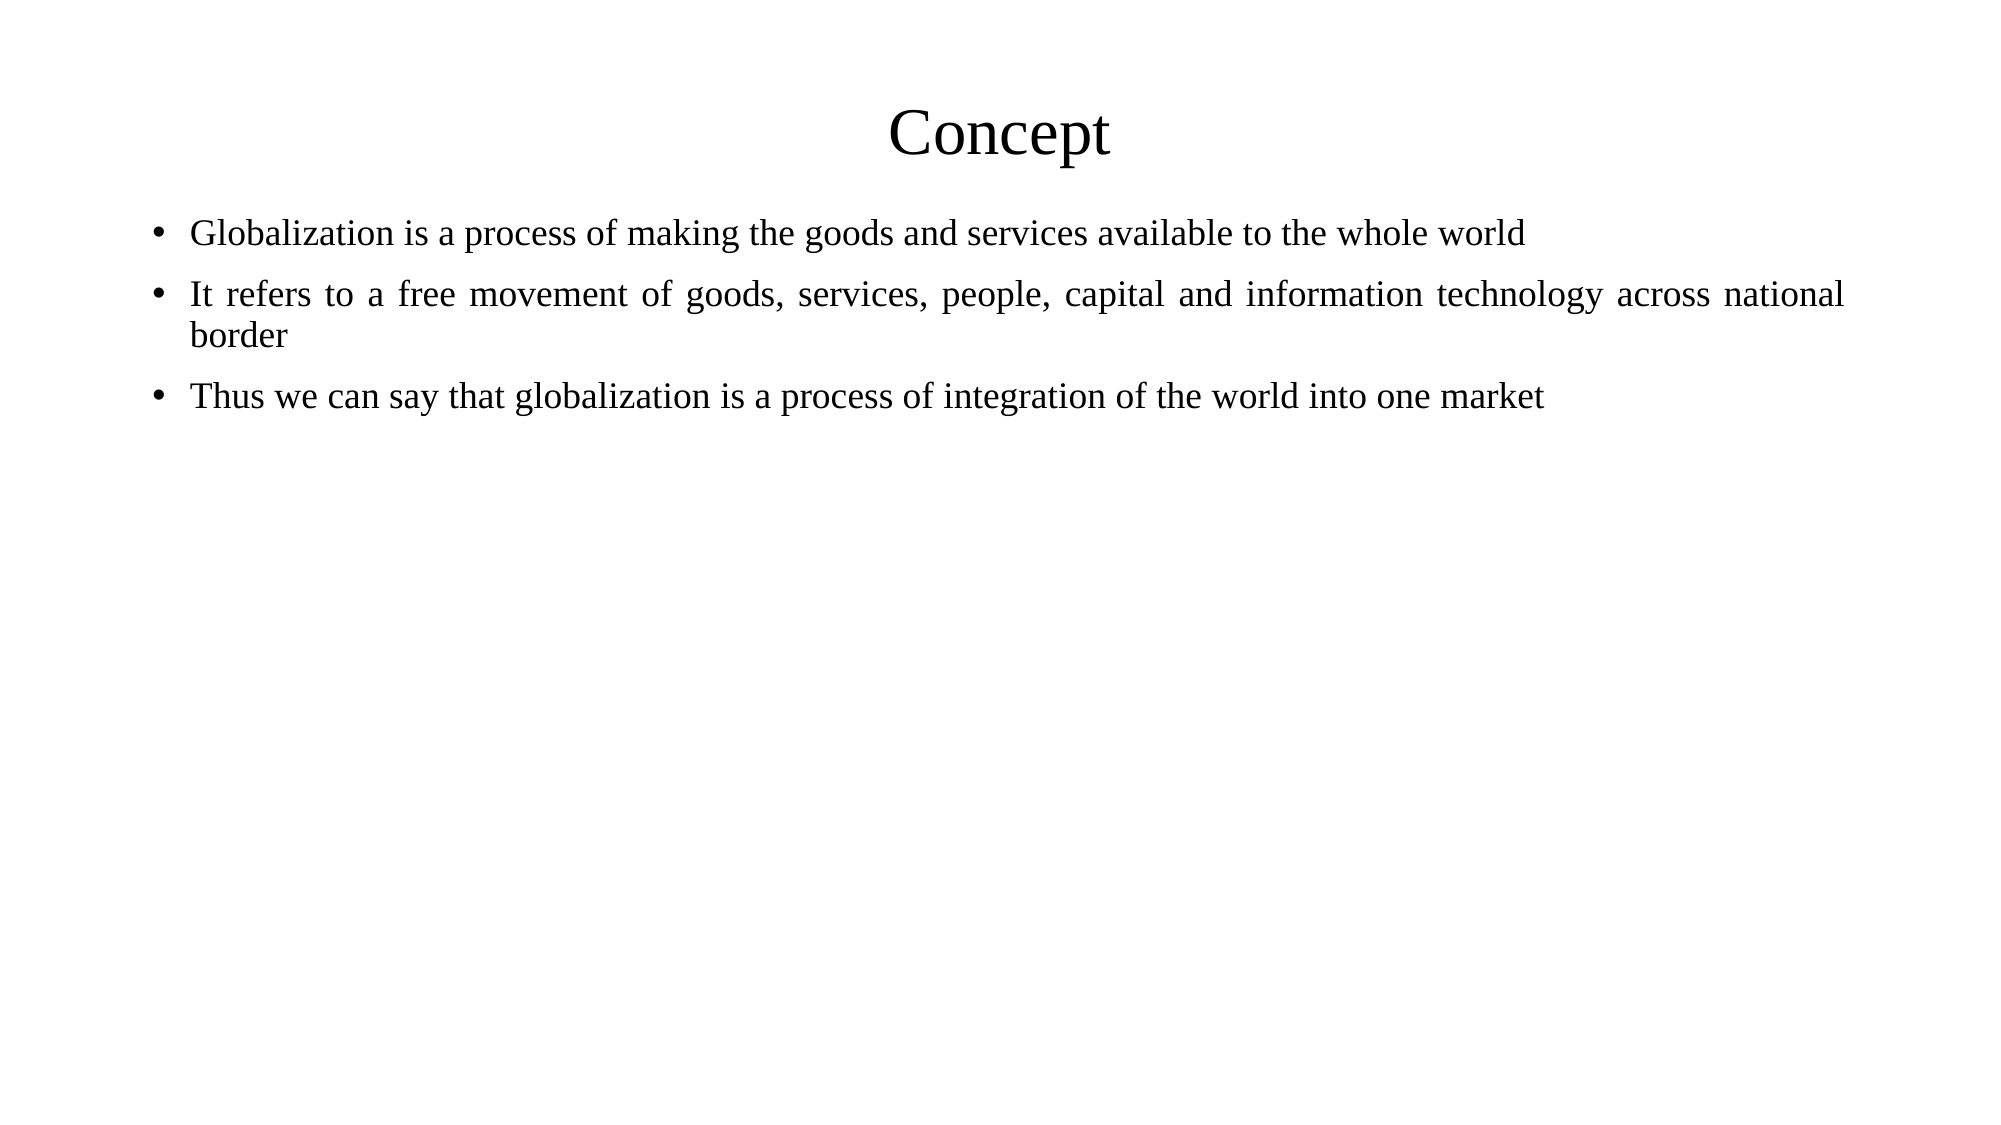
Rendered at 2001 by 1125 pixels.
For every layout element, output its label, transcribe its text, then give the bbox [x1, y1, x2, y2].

list Globalization is a process of making the goods and services available to the whole world It refers to a free movement of goods, services, people, capital and information technology across national border Thus we can say that globalization is a process of integration of the world into one market [137, 205, 1863, 1103]
title Concept [137, 59, 1863, 205]
